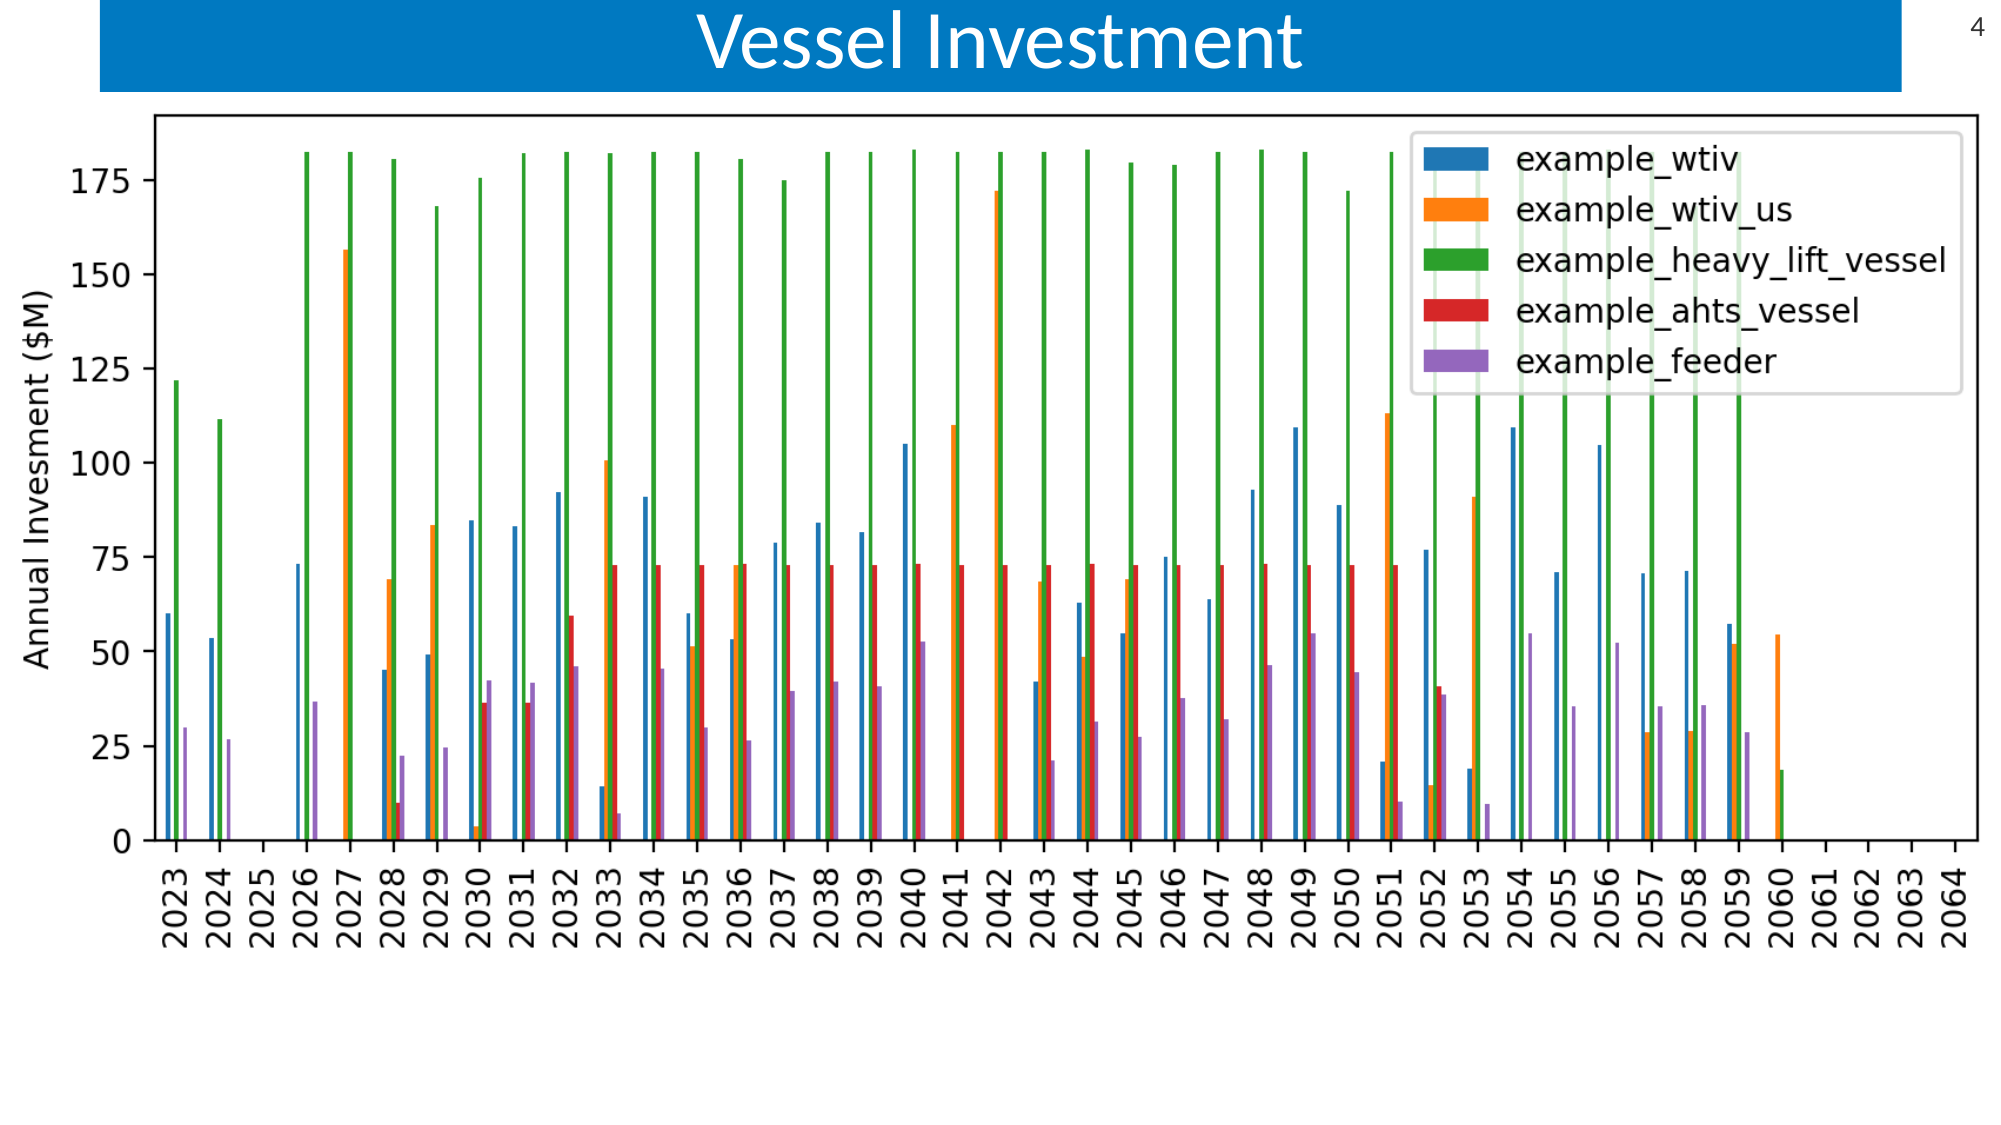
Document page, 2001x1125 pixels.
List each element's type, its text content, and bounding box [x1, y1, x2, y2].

picture [0, 92, 2000, 971]
title Vessel Investment [99, 0, 1902, 91]
